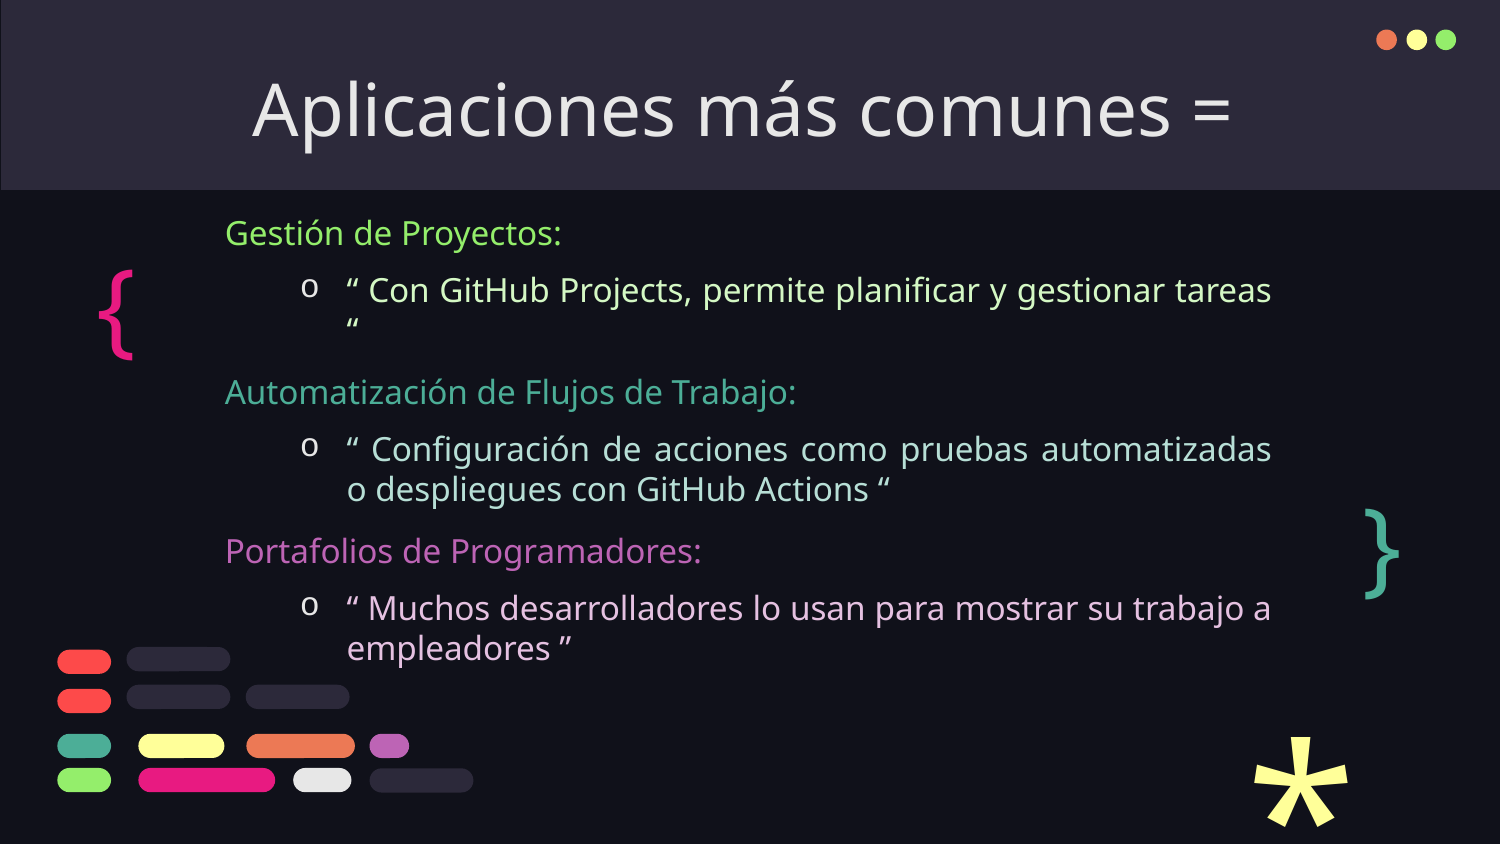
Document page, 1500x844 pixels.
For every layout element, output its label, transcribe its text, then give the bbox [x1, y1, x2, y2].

text_box { [81, 225, 197, 369]
title Aplicaciones más comunes = [111, 48, 1375, 143]
subtitle Gestión de Proyectos: “ Con GitHub Projects, permite planificar y gestionar tareas “ Automatización de Flujos de Trabajo: “ Configuración de acciones como pruebas automatizadas o despliegues con GitHub Actions “ Portafolios de Programadores: “ Muchos desarrolladores lo usan para mostrar su trabajo a empleadores ” [209, 191, 1289, 745]
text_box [57, 646, 474, 793]
text_box * [1231, 674, 1317, 805]
text_box } [1347, 479, 1433, 605]
